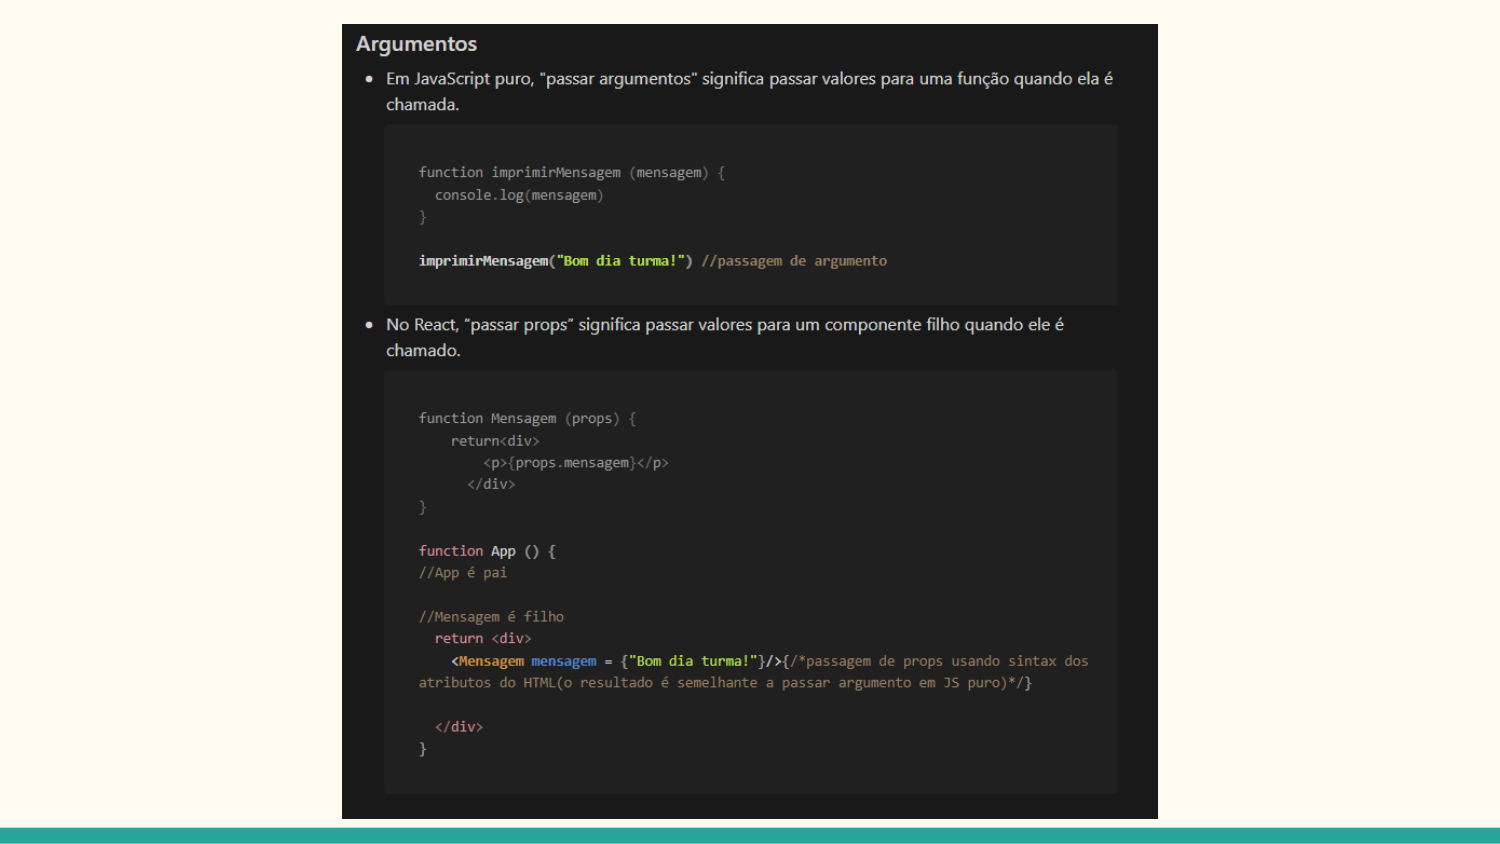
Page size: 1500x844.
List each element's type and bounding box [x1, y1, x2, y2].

picture [342, 24, 1158, 819]
